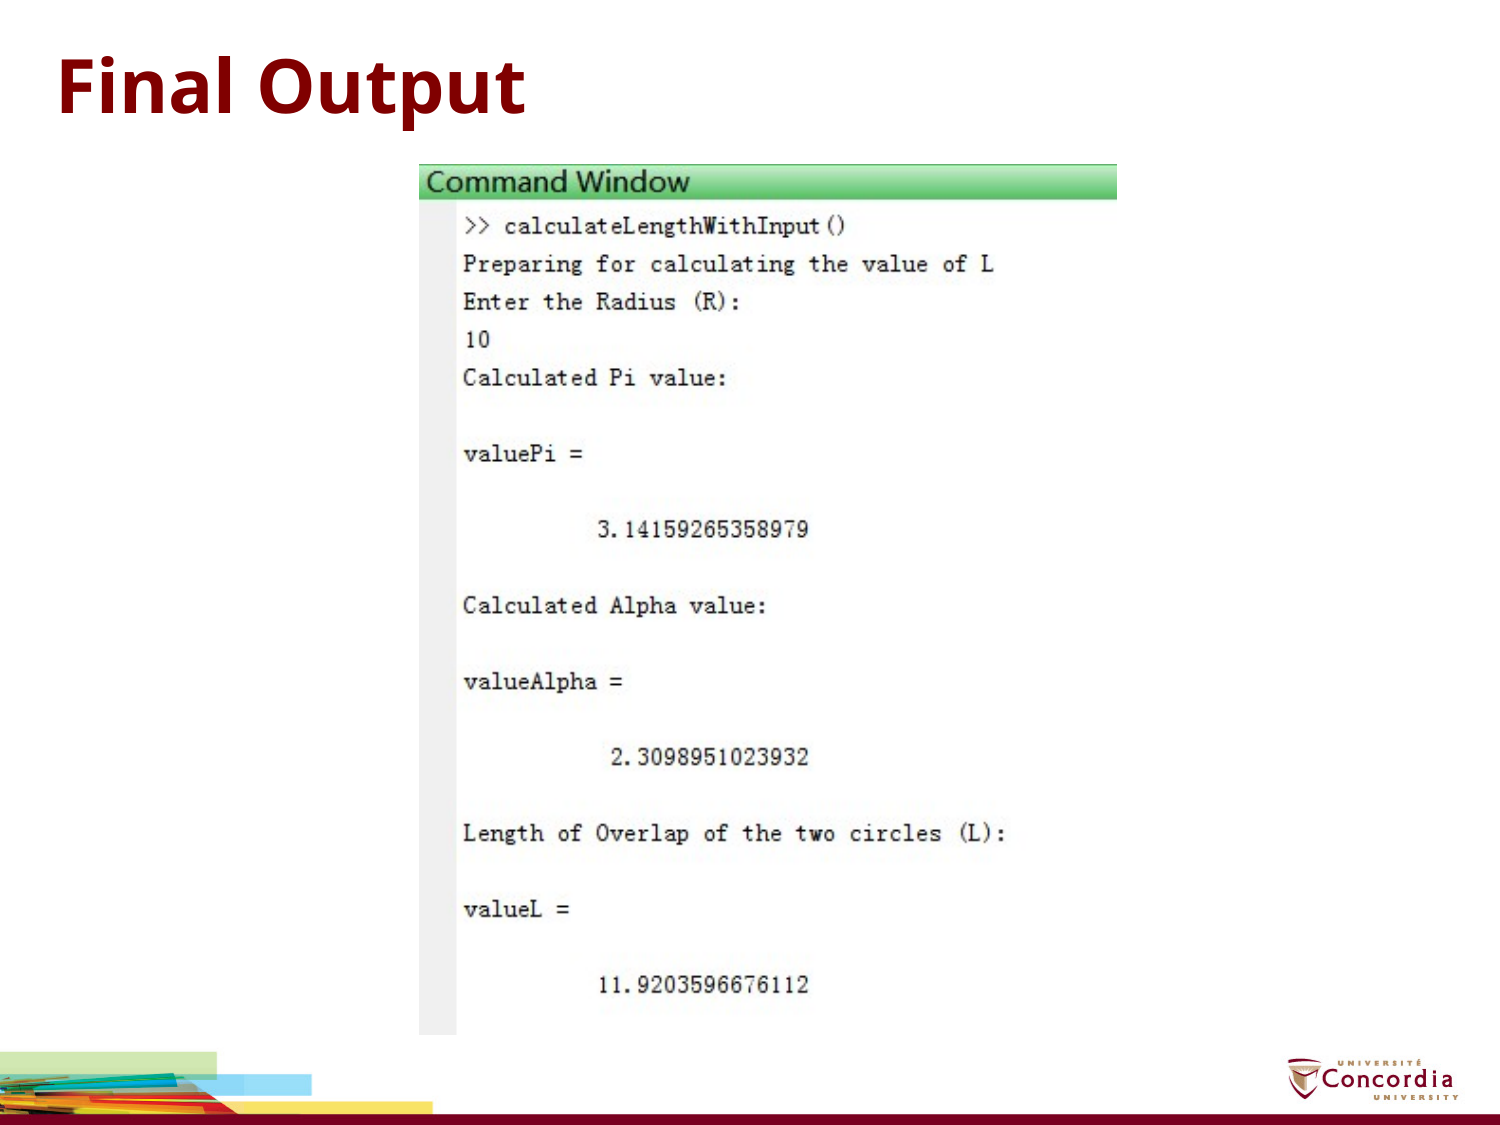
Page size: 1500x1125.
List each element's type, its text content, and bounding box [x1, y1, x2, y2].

picture [0, 0, 1500, 1125]
text_box Final Output [40, 30, 542, 136]
